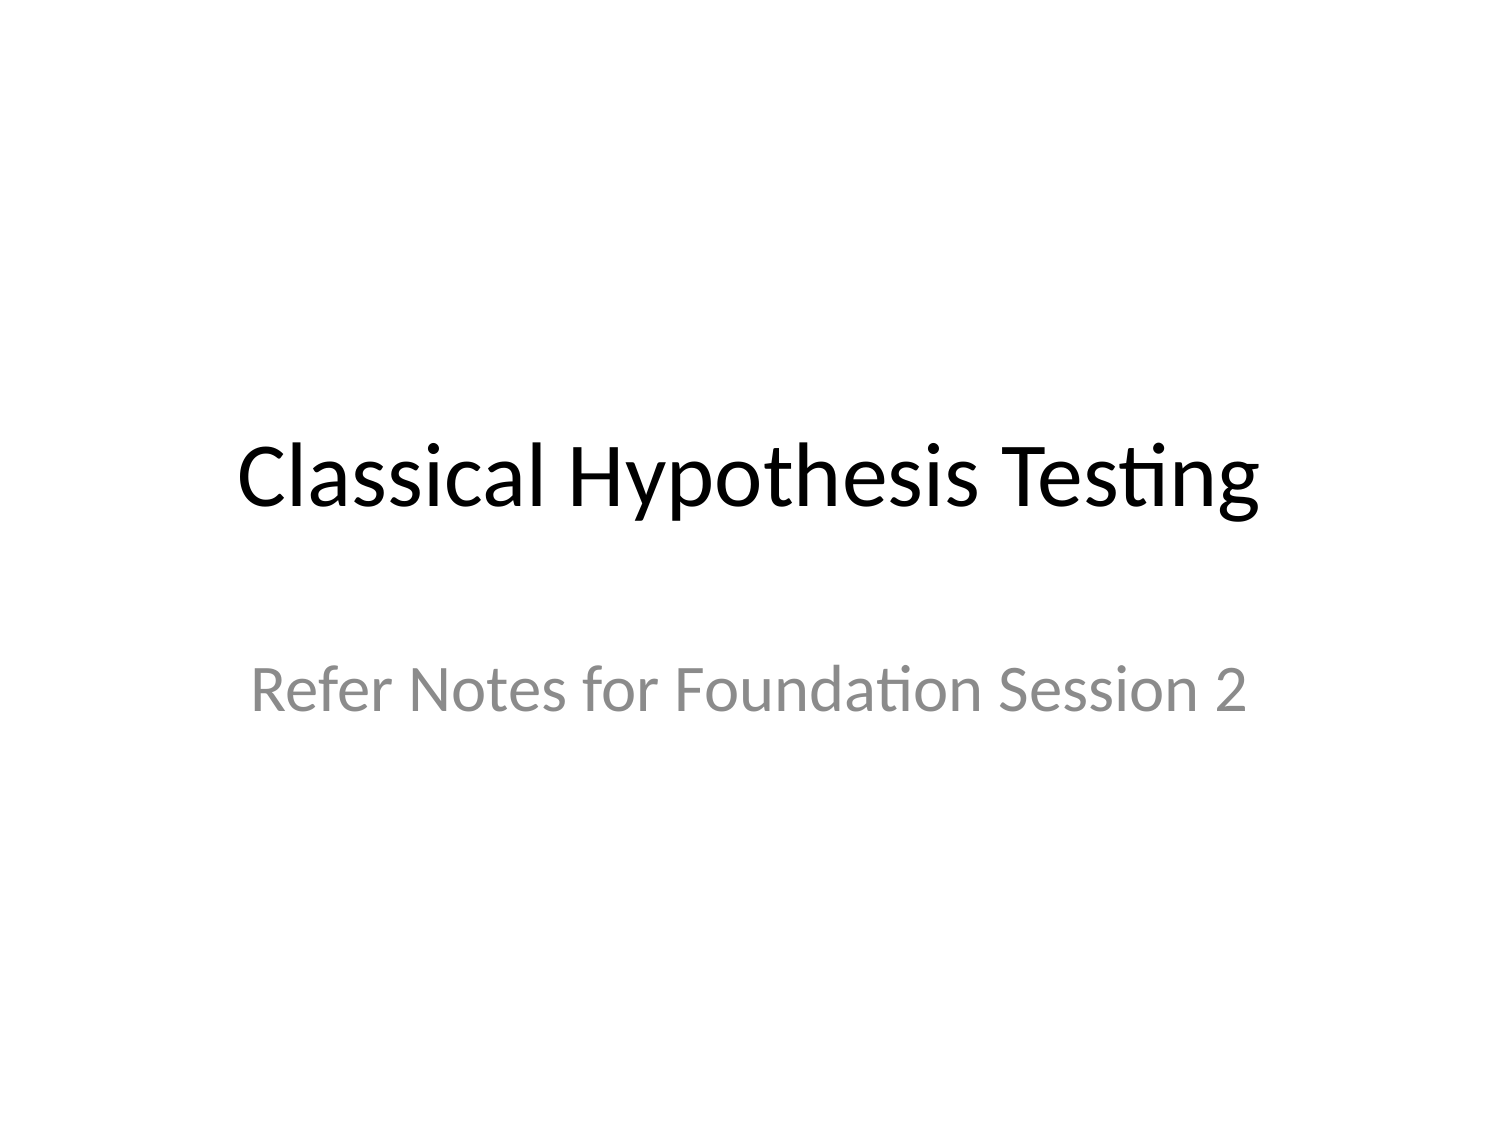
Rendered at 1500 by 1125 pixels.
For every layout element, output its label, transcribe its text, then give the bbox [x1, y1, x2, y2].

title Classical Hypothesis Testing [112, 349, 1388, 591]
subtitle Refer Notes for Foundation Session 2 [225, 637, 1275, 925]
